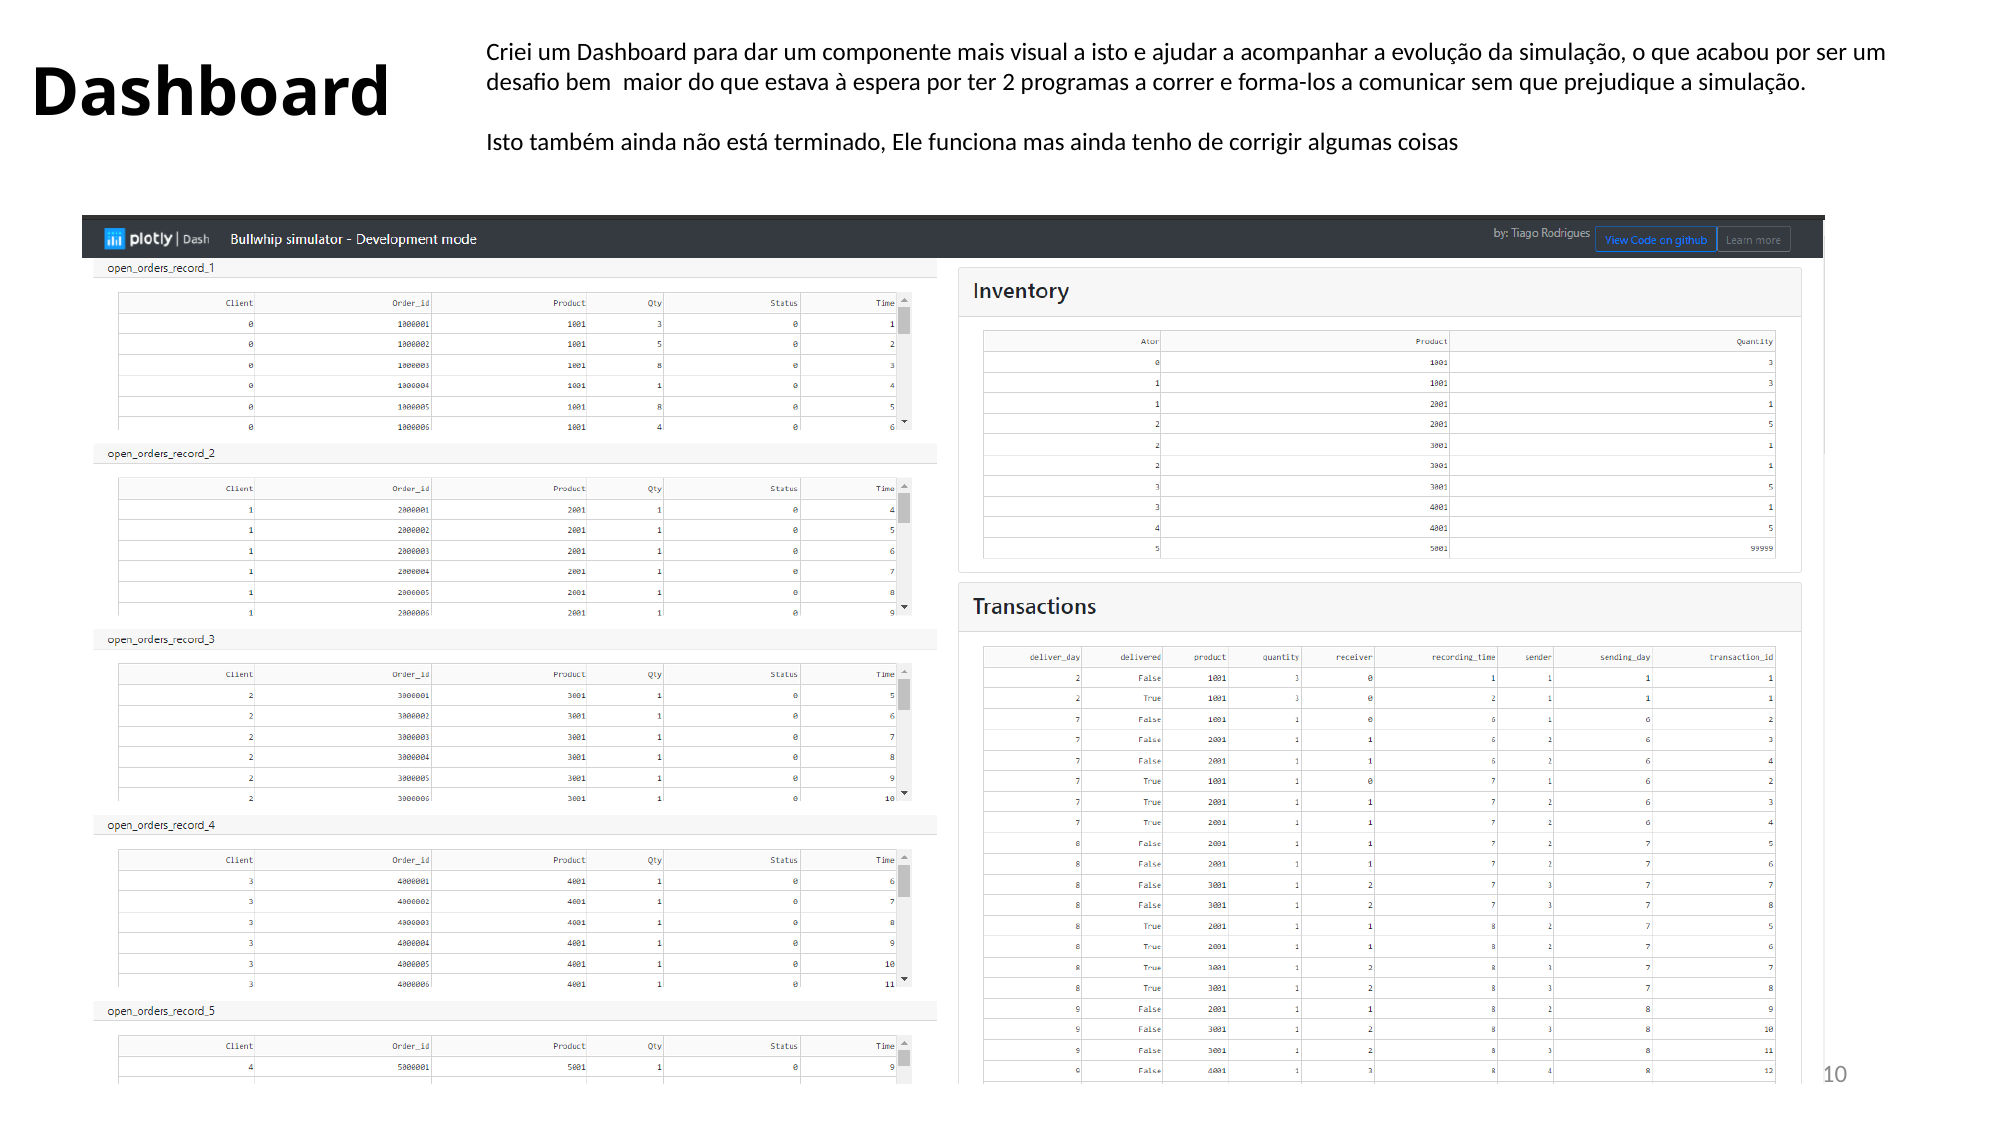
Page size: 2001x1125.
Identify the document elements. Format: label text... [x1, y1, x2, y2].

text_box Dashboard [15, 41, 407, 136]
text_box Criei um Dashboard para dar um componente mais visual a isto e ajudar a acompanhar a evolução da simulação, o que acabou por ser um desafio bem maior do que estava à espera por ter 2 programas a correr e forma-los a comunicar sem que prejudique a simulação. Isto também ainda não está terminado, Ele funciona mas ainda tenho de corrigir algumas coisas [471, 28, 1948, 163]
picture [82, 214, 1825, 1084]
slide_number 10 [1412, 1042, 1863, 1103]
